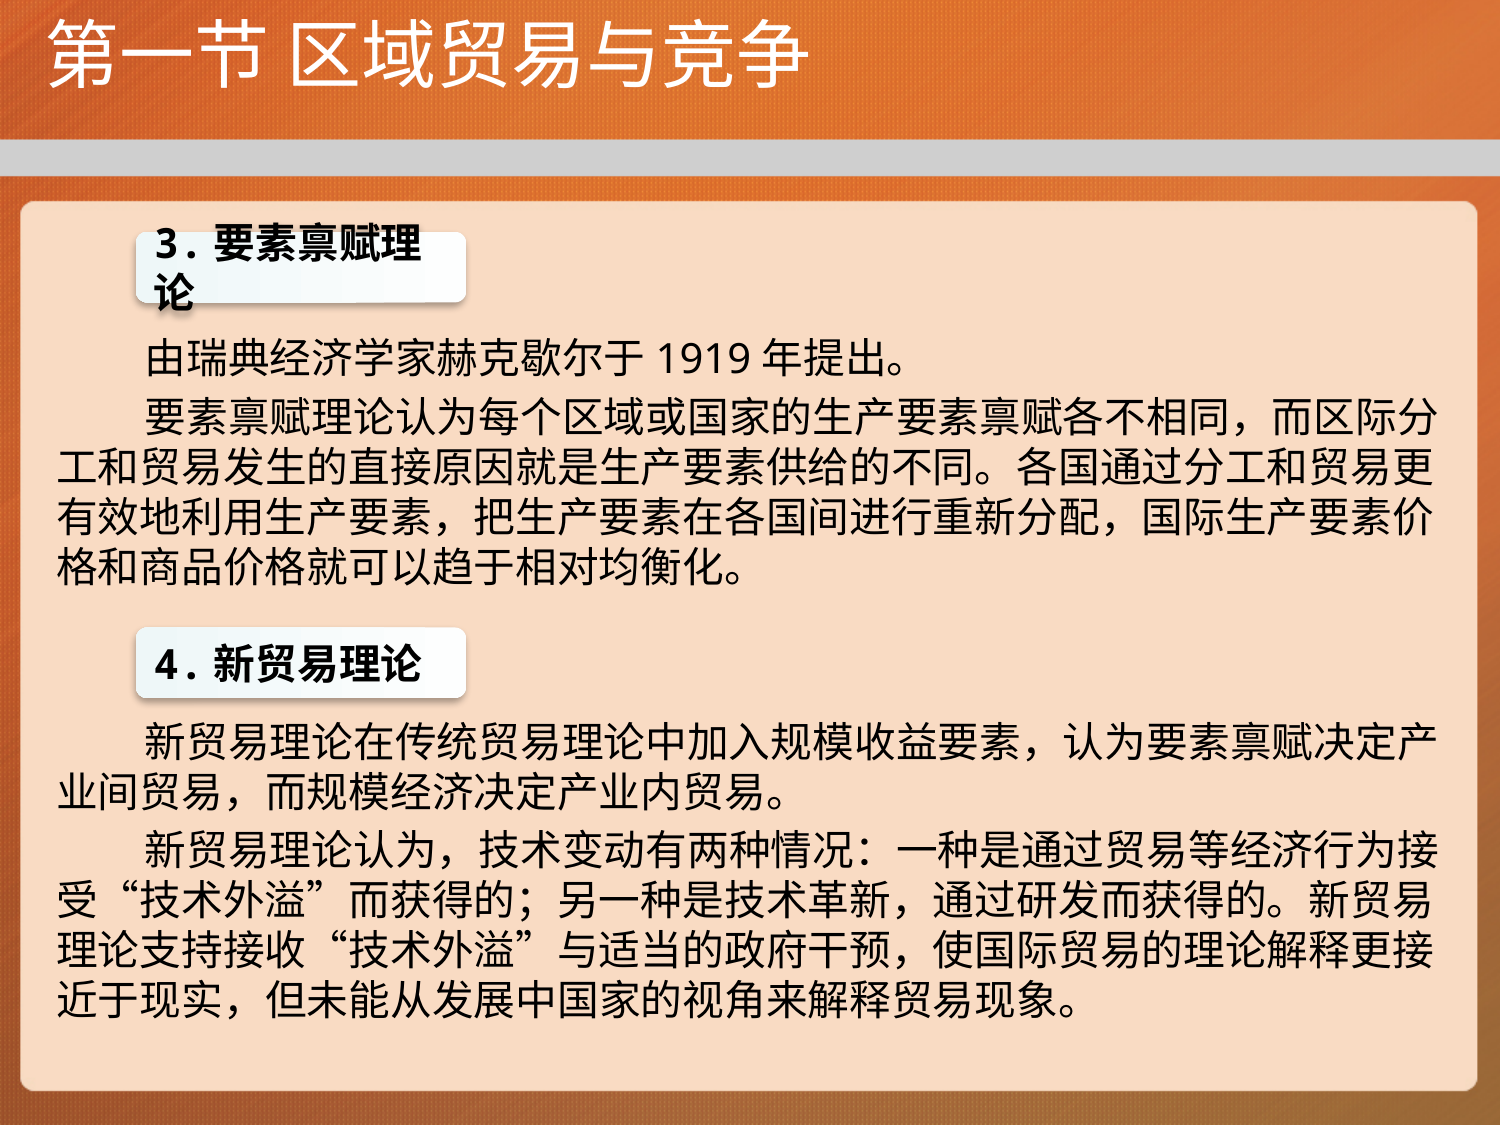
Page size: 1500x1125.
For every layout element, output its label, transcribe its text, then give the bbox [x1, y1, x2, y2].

picture [0, 0, 1500, 1125]
list 由瑞典经济学家赫克歇尔于1919年提出。 要素禀赋理论认为每个区域或国家的生产要素禀赋各不相同，而区际分工和贸易发生的直接原因就是生产要素供给的不同。各国通过分工和贸易更有效地利用生产要素，把生产要素在各国间进行重新分配，国际生产要素价格和商品价格就可以趋于相对均衡化。 新贸易理论在传统贸易理论中加入规模收益要素，认为要素禀赋决定产业间贸易，而规模经济决定产业内贸易。 新贸易理论认为，技术变动有两种情况：一种是通过贸易等经济行为接受“技术外溢”而获得的；另一种是技术革新，通过研发而获得的。新贸易理论支持接收“技术外溢”与适当的政府干预，使国际贸易的理论解释更接近于现实，但未能从发展中国家的视角来解释贸易现象。 [41, 208, 1459, 1094]
text_box 4.新贸易理论 [134, 626, 468, 700]
text_box 3.要素禀赋理论 [134, 230, 468, 304]
title 第一节 区域贸易与竞争 [29, 0, 1341, 161]
